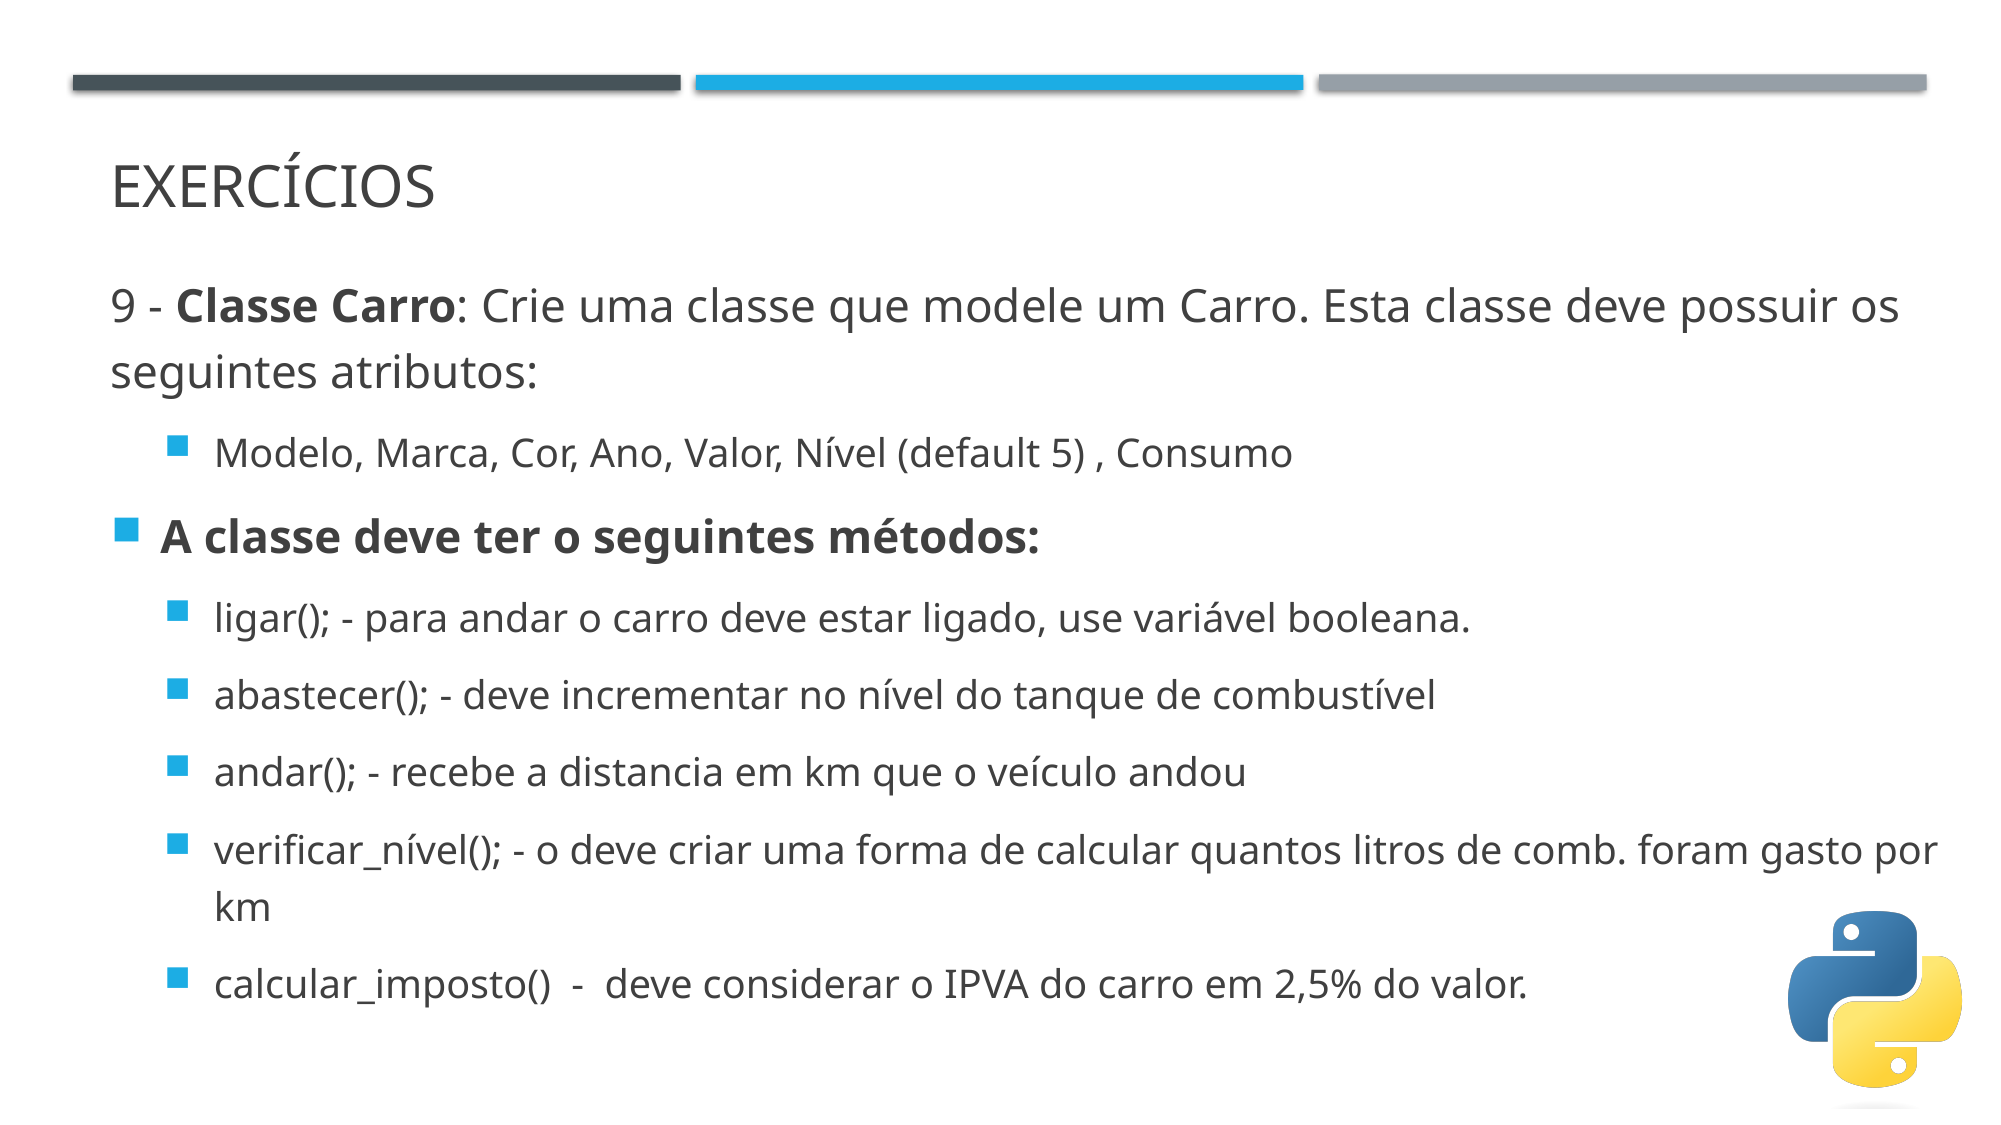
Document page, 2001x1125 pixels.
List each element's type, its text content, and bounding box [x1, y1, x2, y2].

list 9 - Classe Carro: Crie uma classe que modele um Carro. Esta classe deve possuir os seguintes atributos: Modelo, Marca, Cor, Ano, Valor, Nível (default 5) , Consumo A classe deve ter o seguintes métodos: ligar(); - para andar o carro deve estar ligado, use variável booleana. abastecer(); - deve incrementar no nível do tanque de combustível andar(); - recebe a distancia em km que o veículo andou verificar_nível(); - o deve criar uma forma de calcular quantos litros de comb. foram gasto por km calcular_imposto() - deve considerar o IPVA do carro em 2,5% do valor. [95, 307, 1979, 965]
title exercícios [95, 115, 1905, 227]
picture [1787, 910, 1969, 1109]
